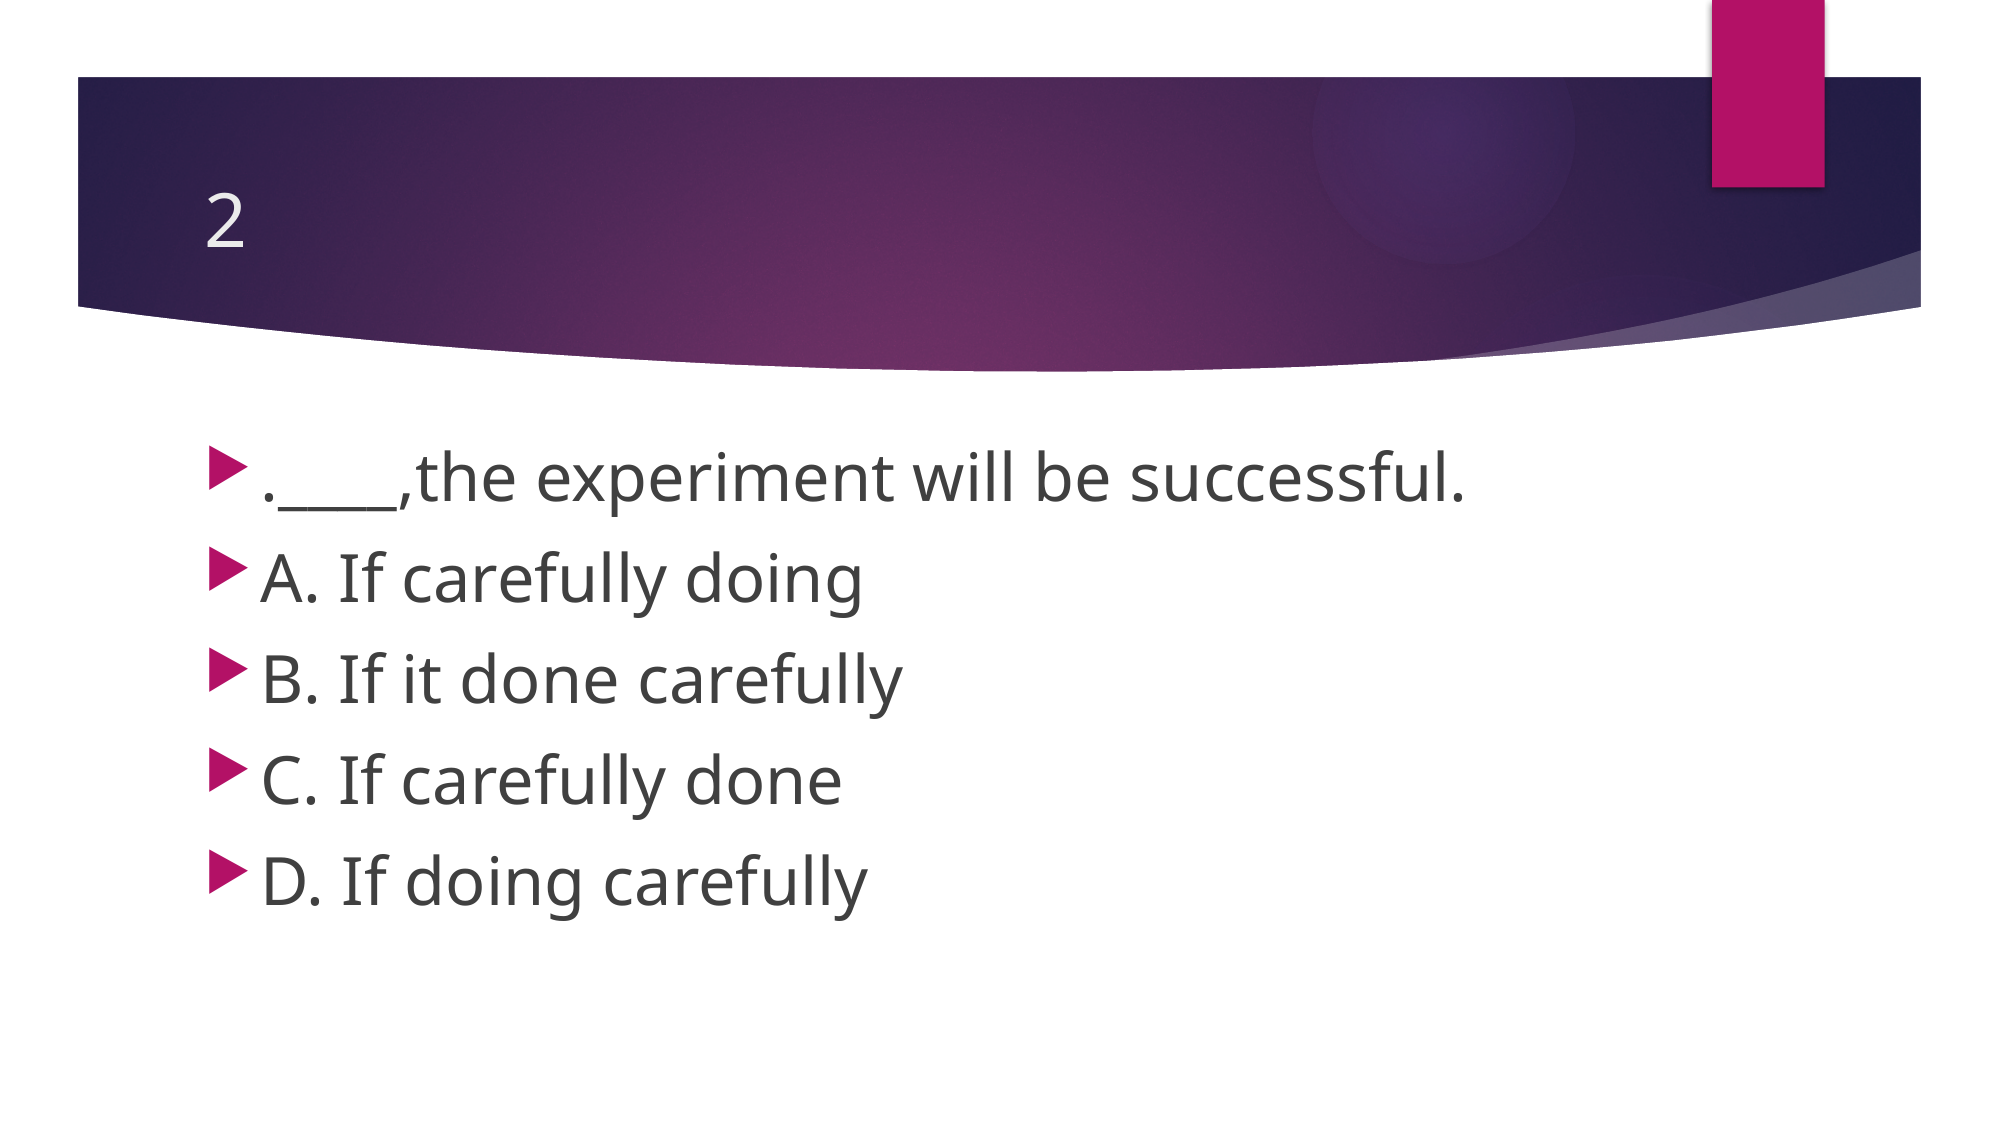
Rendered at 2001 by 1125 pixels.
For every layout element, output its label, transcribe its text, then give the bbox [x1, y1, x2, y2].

title 2 [189, 159, 1627, 276]
list .____,the experiment will be successful. A. If carefully doing B. If it done carefully C. If carefully done D. If doing carefully [189, 427, 1638, 988]
